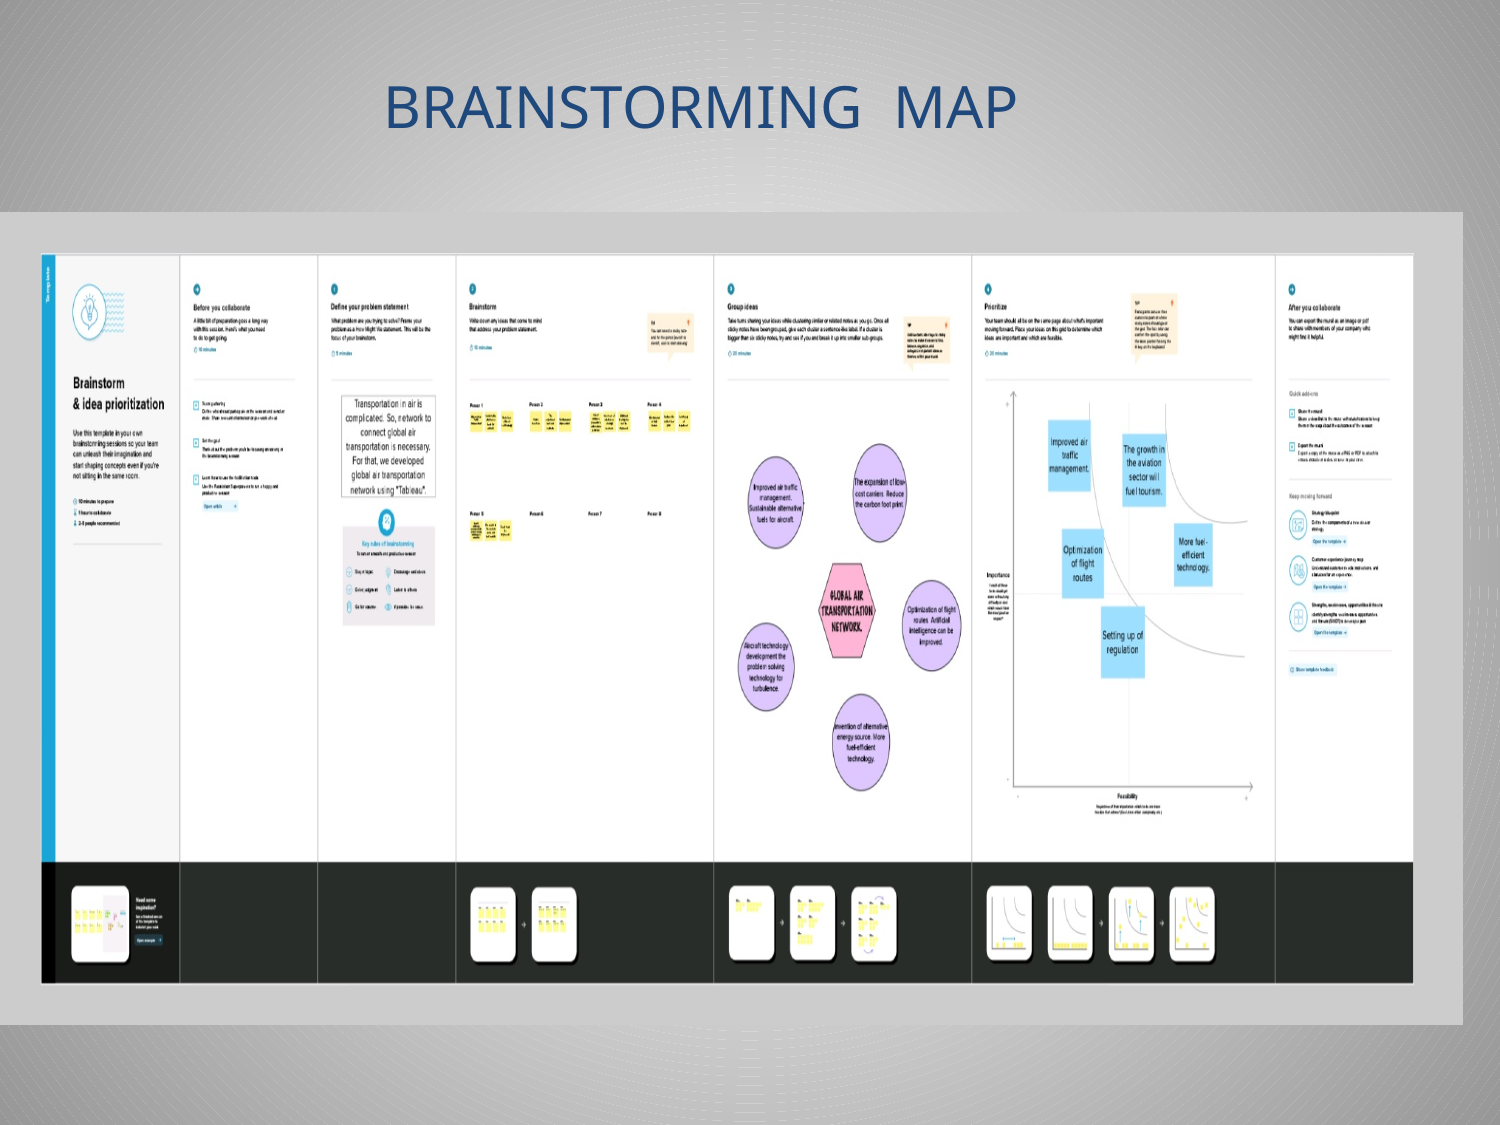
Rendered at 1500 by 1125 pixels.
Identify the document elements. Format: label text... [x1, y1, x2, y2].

picture [0, 212, 1463, 1025]
text_box BRAINSTORMING MAP [369, 62, 1049, 148]
